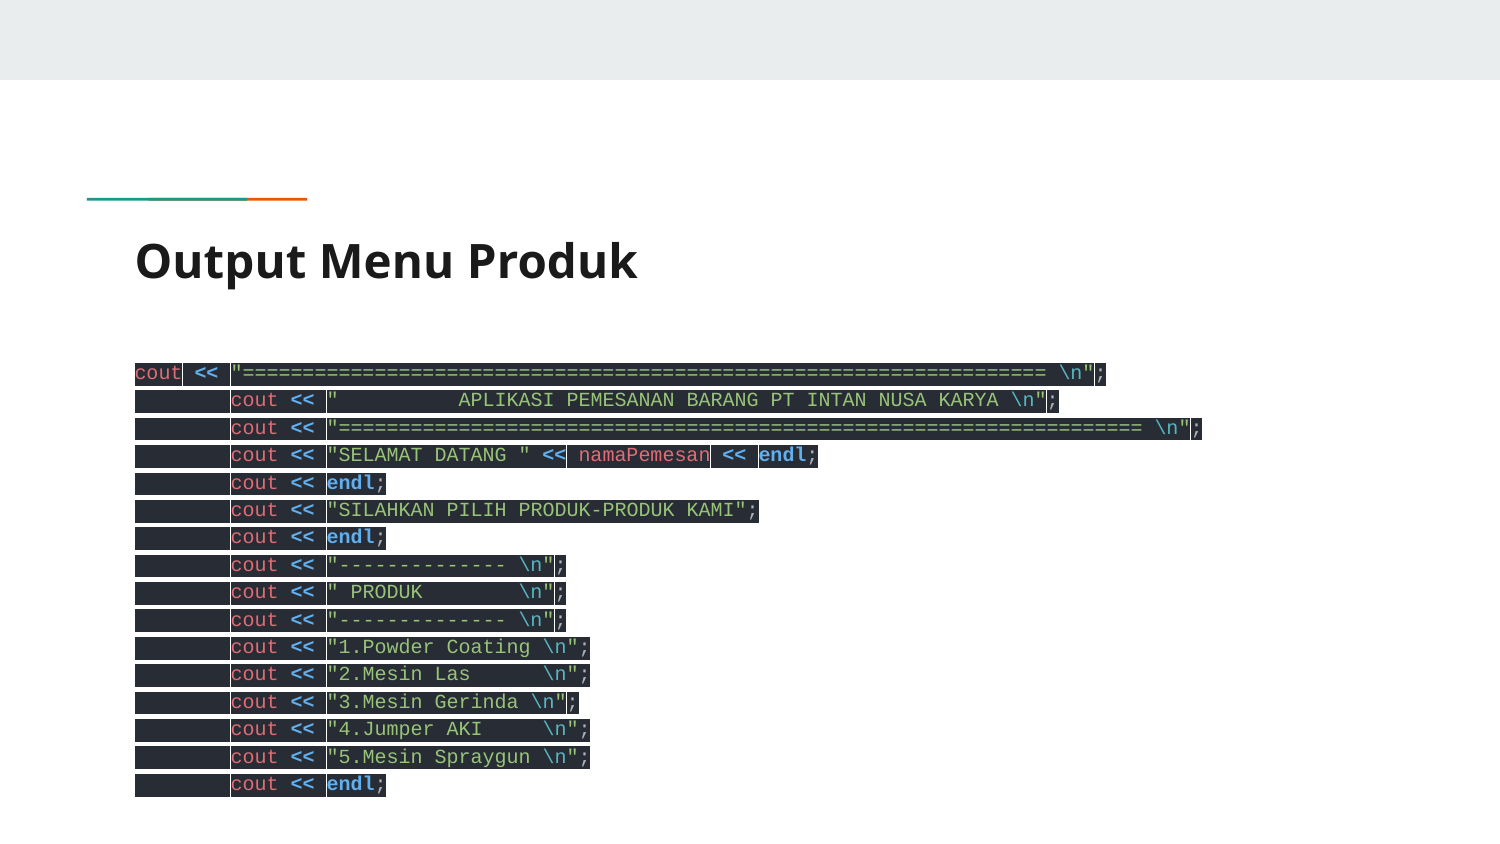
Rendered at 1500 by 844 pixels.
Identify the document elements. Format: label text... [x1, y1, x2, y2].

title Output Menu Produk [119, 216, 1381, 305]
list cout << "=================================================================== \n"; cout << " APLIKASI PEMESANAN BARANG PT INTAN NUSA KARYA \n"; cout << "=================================================================== \n"; cout << "SELAMAT DATANG " << namaPemesan << endl; cout << endl; cout << "SILAHKAN PILIH PRODUK-PRODUK KAMI"; cout << endl; cout << "-------------- \n"; cout << " PRODUK \n"; cout << "-------------- \n"; cout << "1.Powder Coating \n"; cout << "2.Mesin Las \n"; cout << "3.Mesin Gerinda \n"; cout << "4.Jumper AKI \n"; cout << "5.Mesin Spraygun \n"; cout << endl; [119, 341, 1381, 817]
